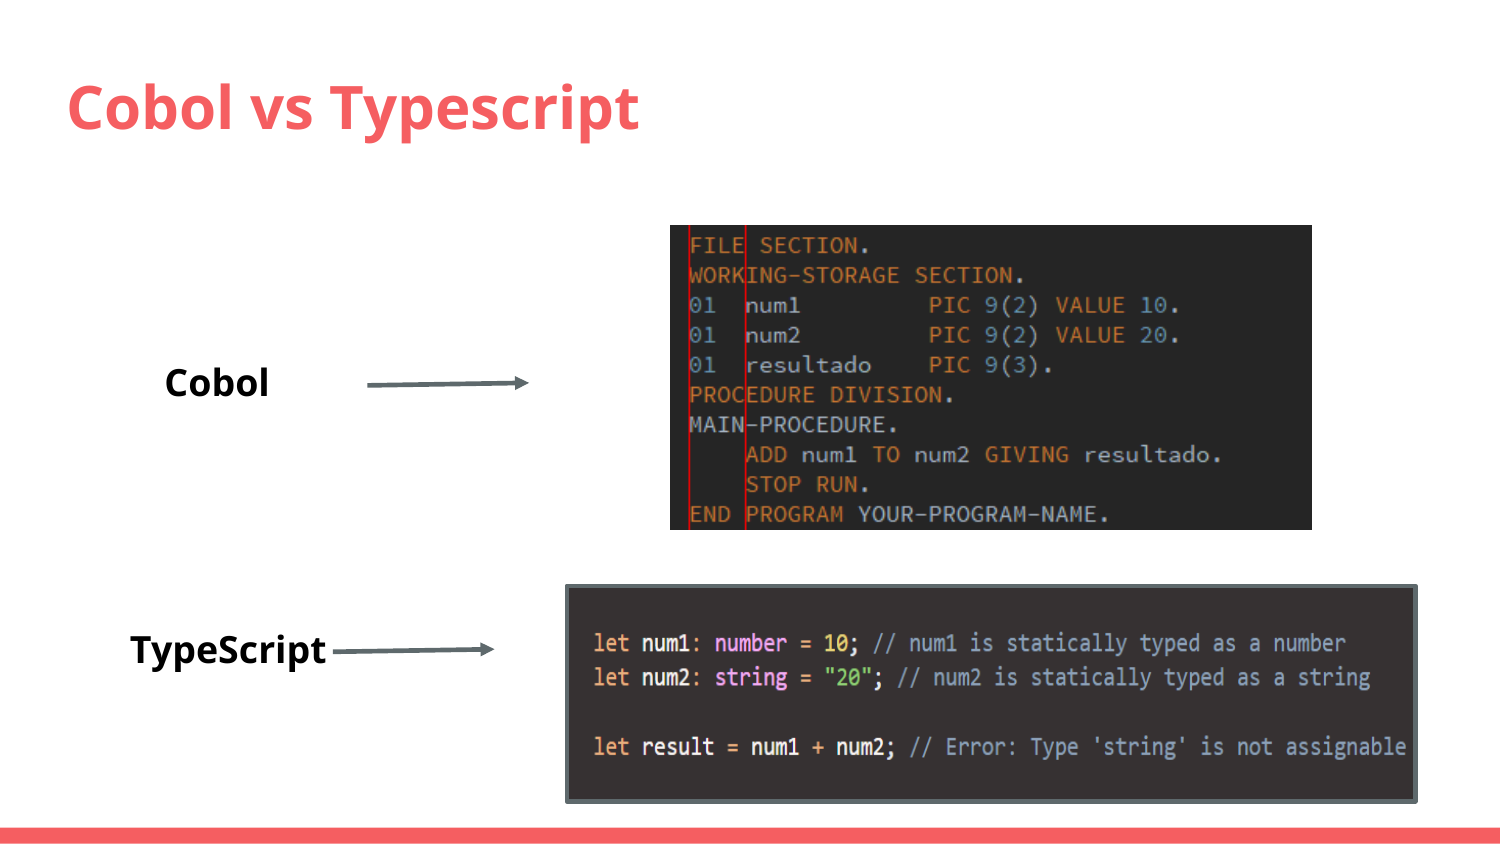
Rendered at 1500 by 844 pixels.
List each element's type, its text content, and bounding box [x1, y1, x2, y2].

picture [568, 587, 1414, 800]
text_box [332, 648, 495, 652]
text_box Cobol [149, 344, 478, 411]
picture [670, 225, 1312, 530]
title Cobol vs Typescript [51, 54, 1449, 158]
text_box TypeScript [114, 610, 444, 678]
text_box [367, 382, 530, 386]
